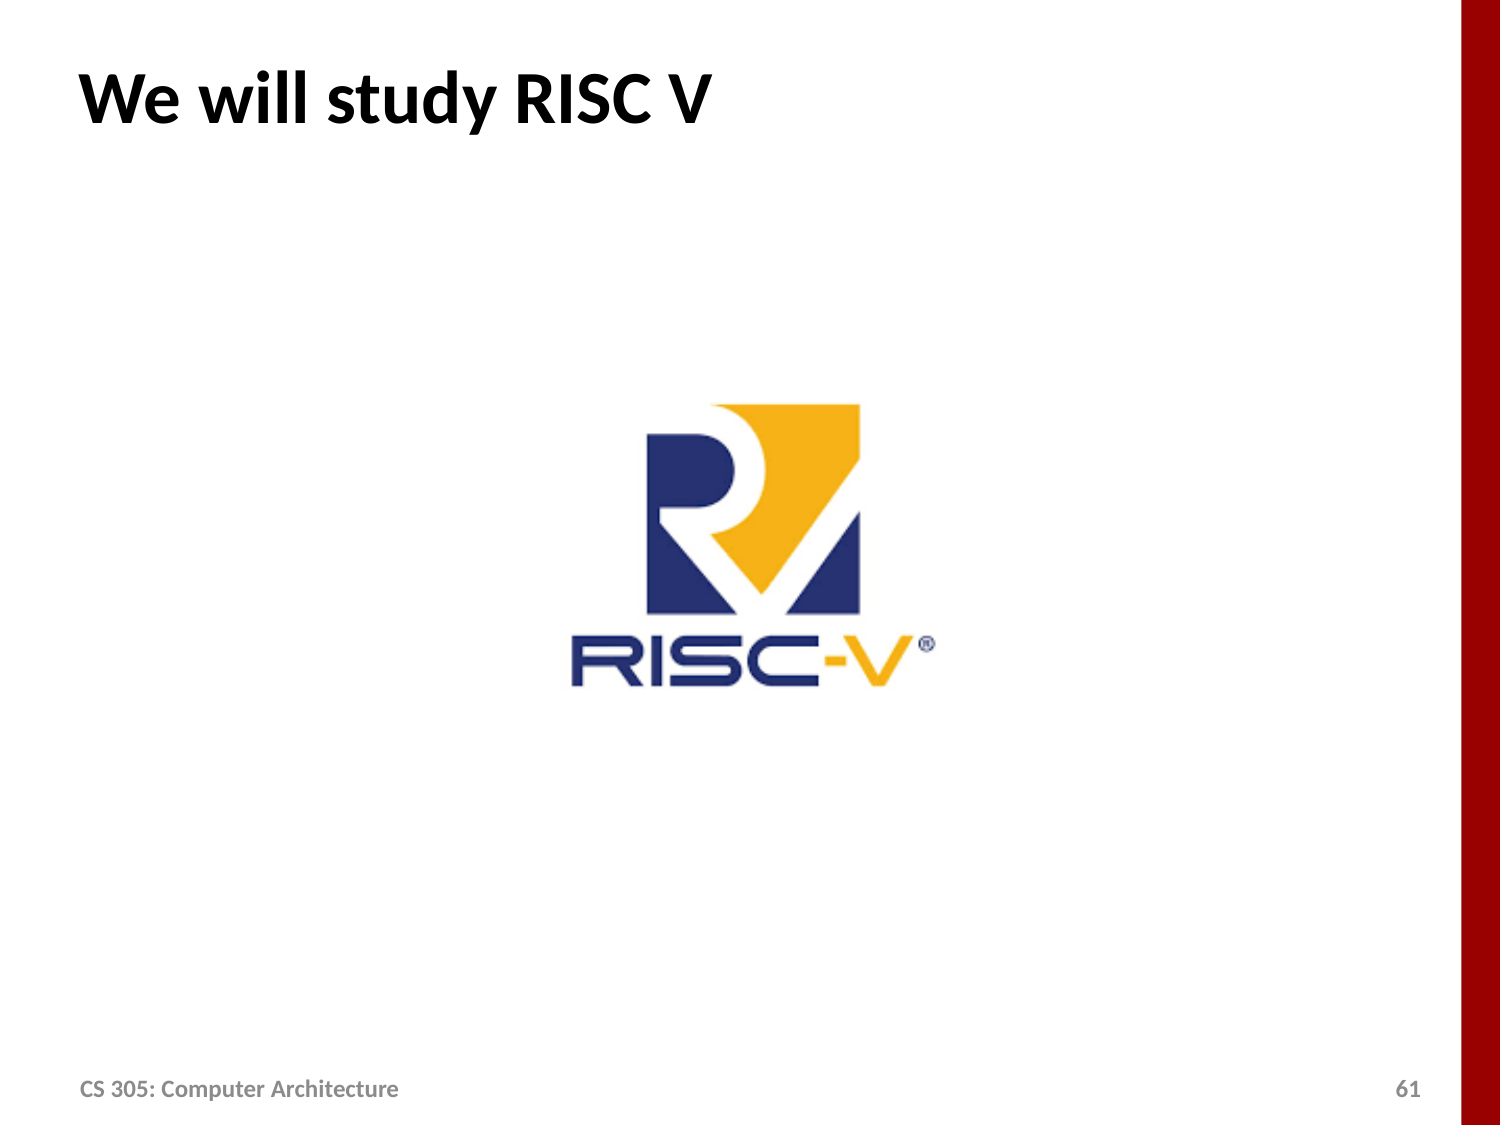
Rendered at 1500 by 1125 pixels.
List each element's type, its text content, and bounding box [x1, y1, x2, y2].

picture [516, 327, 984, 798]
title We will study RISC V [63, 30, 1310, 157]
footer CS 305: Computer Architecture [65, 1057, 572, 1118]
